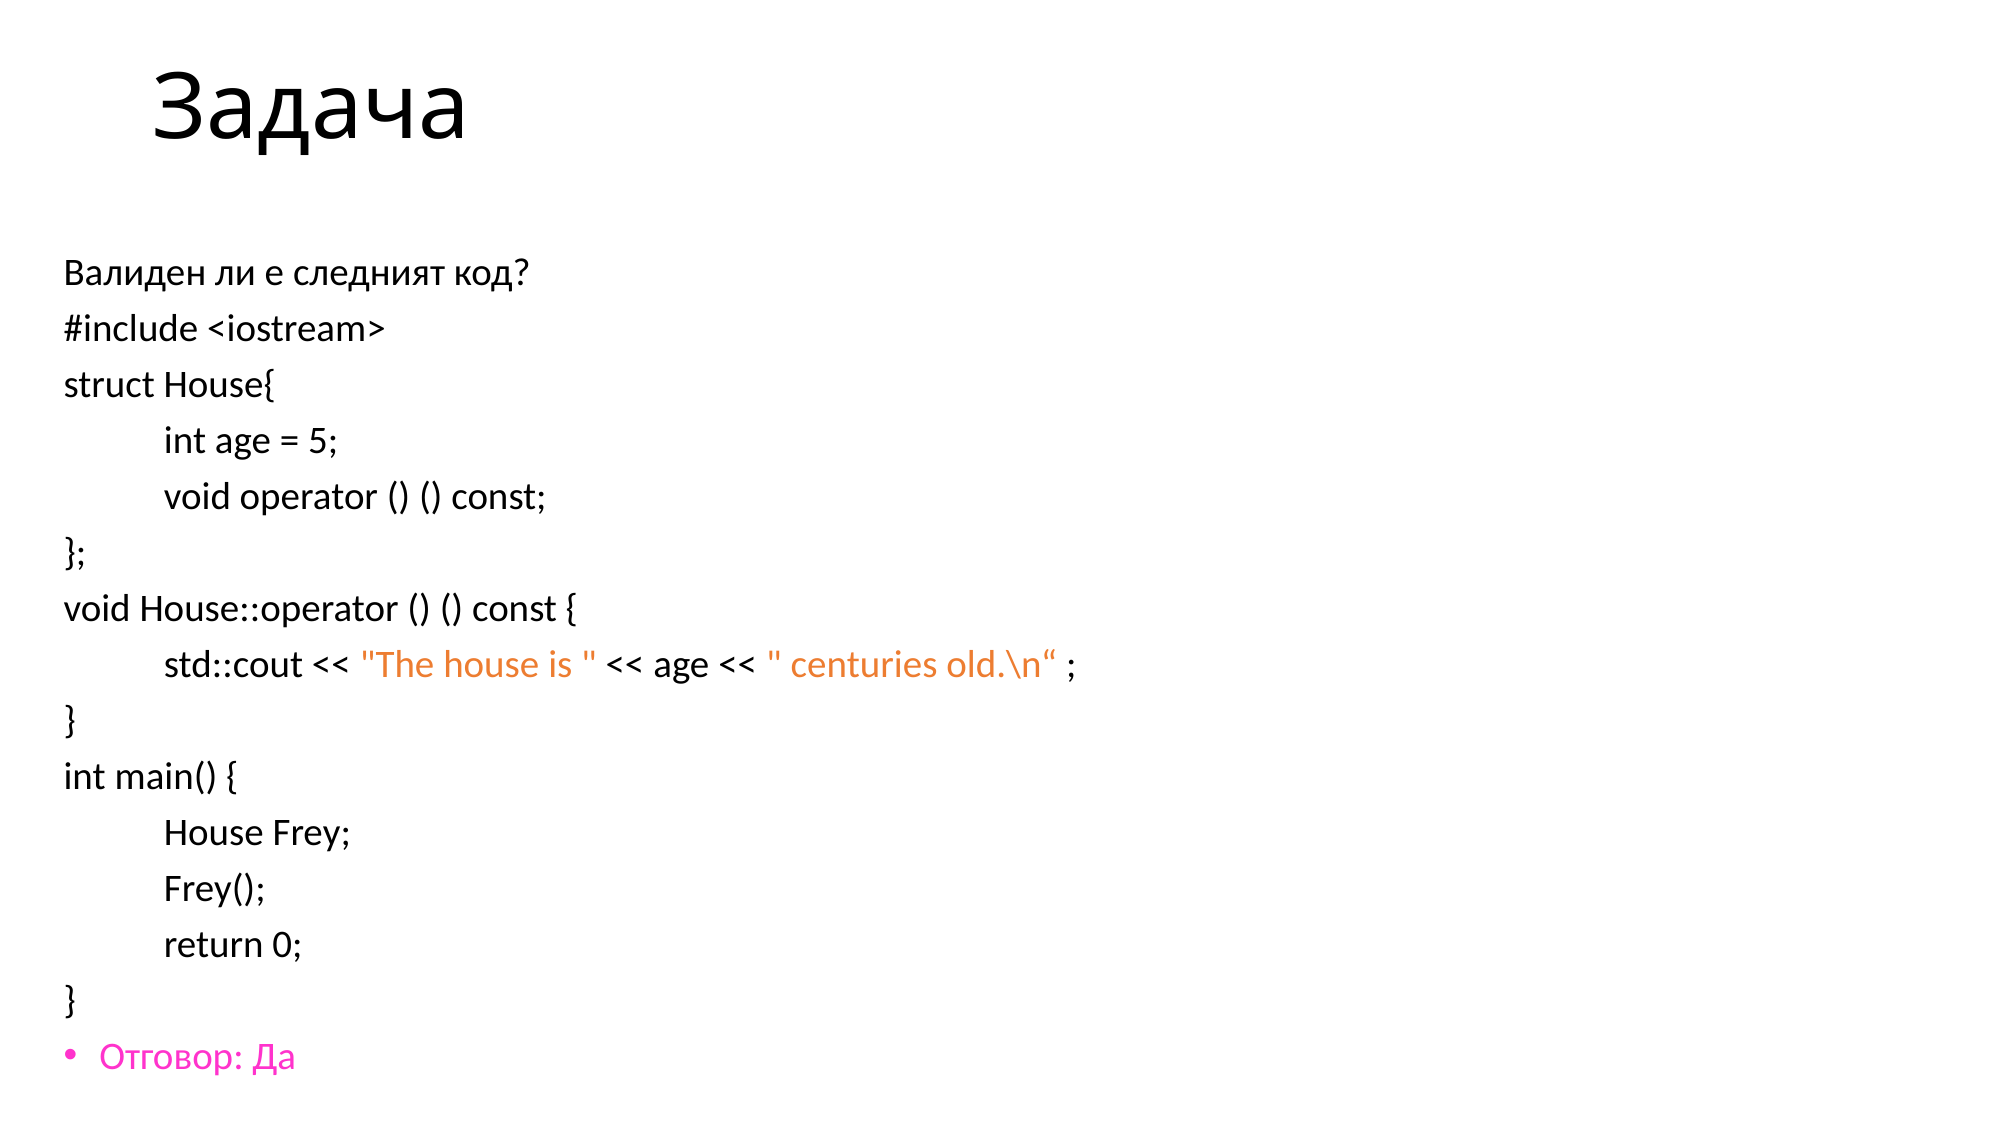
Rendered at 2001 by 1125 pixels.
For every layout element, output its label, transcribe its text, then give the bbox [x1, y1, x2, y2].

list Валиден ли е следният код? #include <iostream> struct House{ int age = 5; void operator () () const; }; void House::operator () () const { std::cout << "The house is " << age << " centuries old.\n“ ; } int main() { House Frey; Frey(); return 0; } Отговор: Да [48, 244, 1953, 1090]
title Задача [137, 0, 1863, 218]
